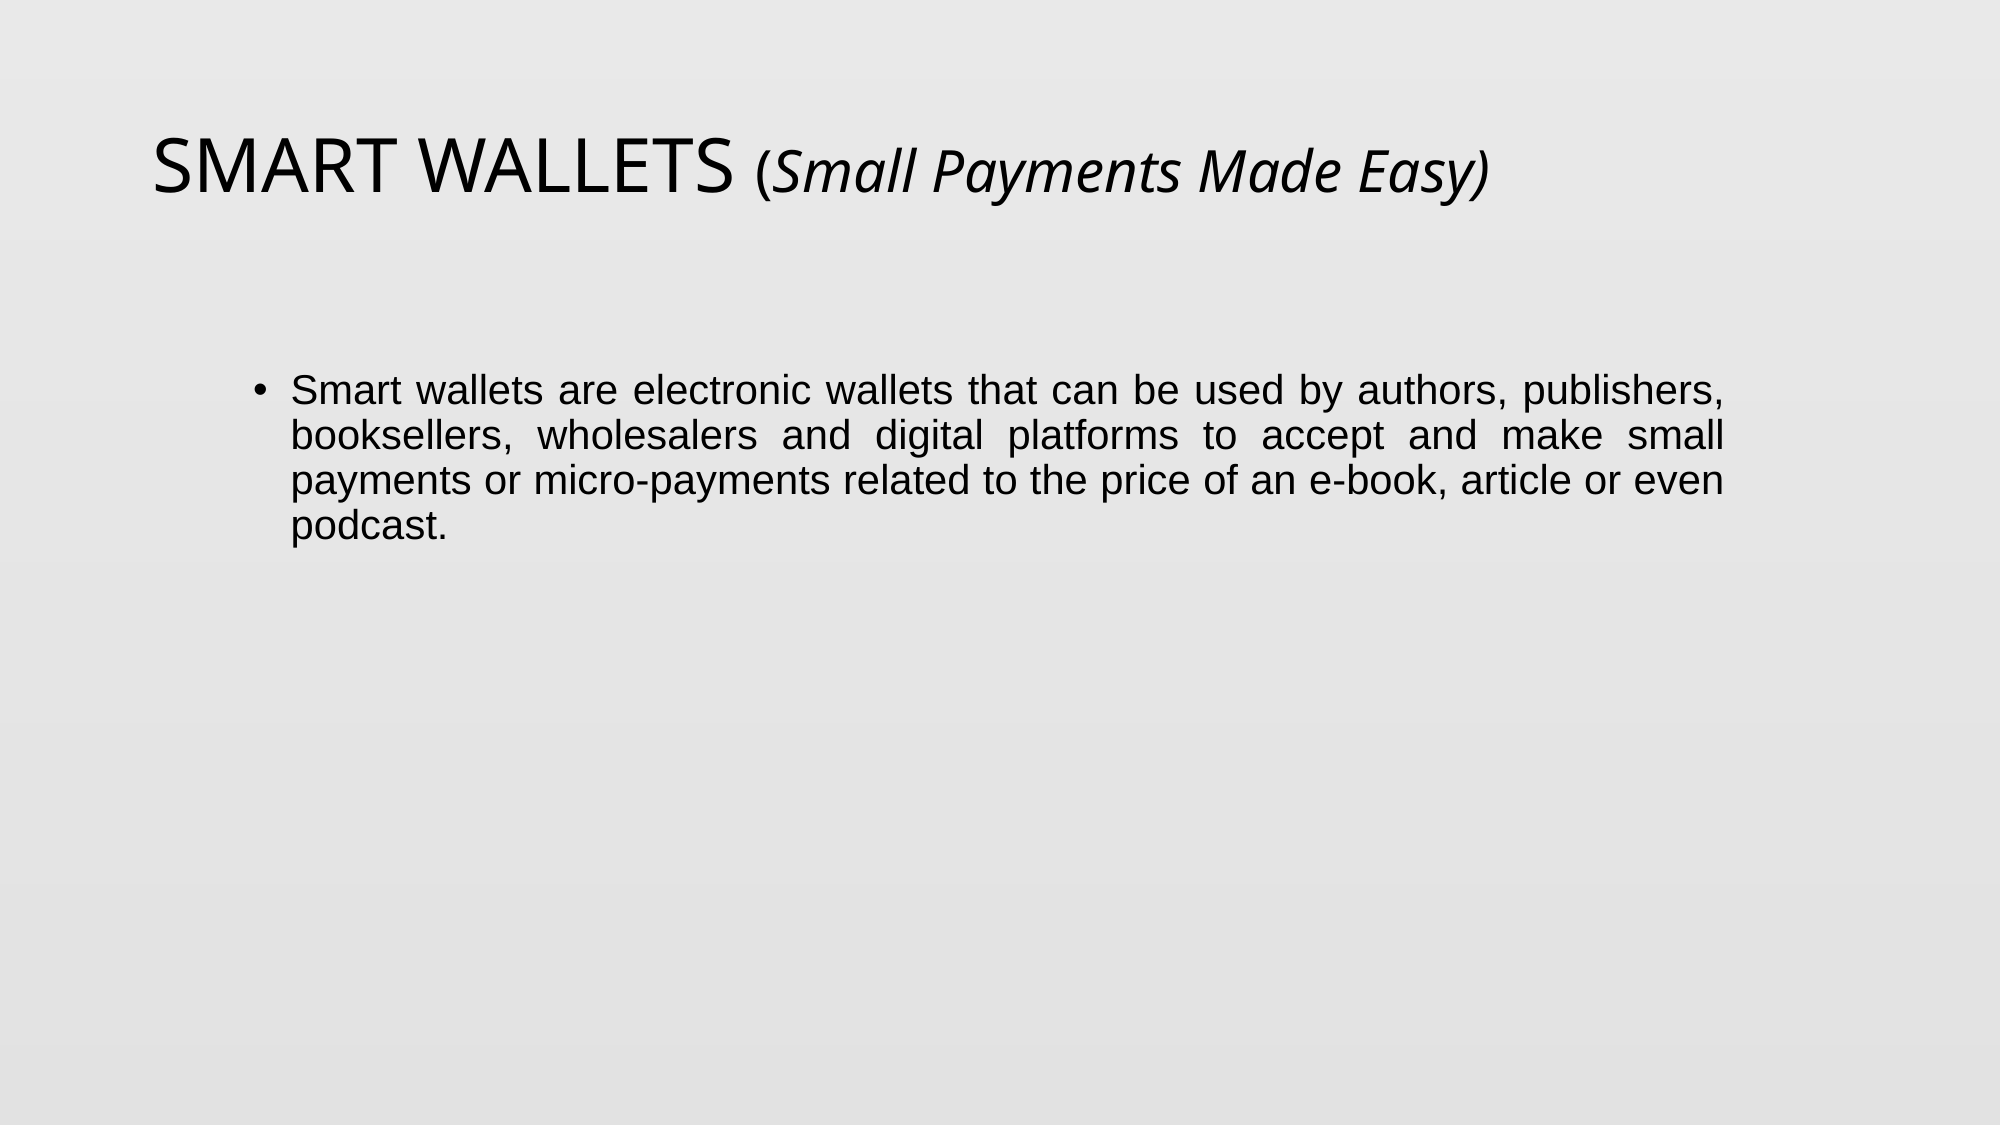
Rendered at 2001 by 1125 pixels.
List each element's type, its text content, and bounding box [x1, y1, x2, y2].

title SMART WALLETS (Small Payments Made Easy) [137, 59, 1863, 278]
list Smart wallets are electronic wallets that can be used by authors, publishers, booksellers, wholesalers and digital platforms to accept and make small payments or micro-payments related to the price of an e-book, article or even podcast. [238, 361, 1741, 988]
